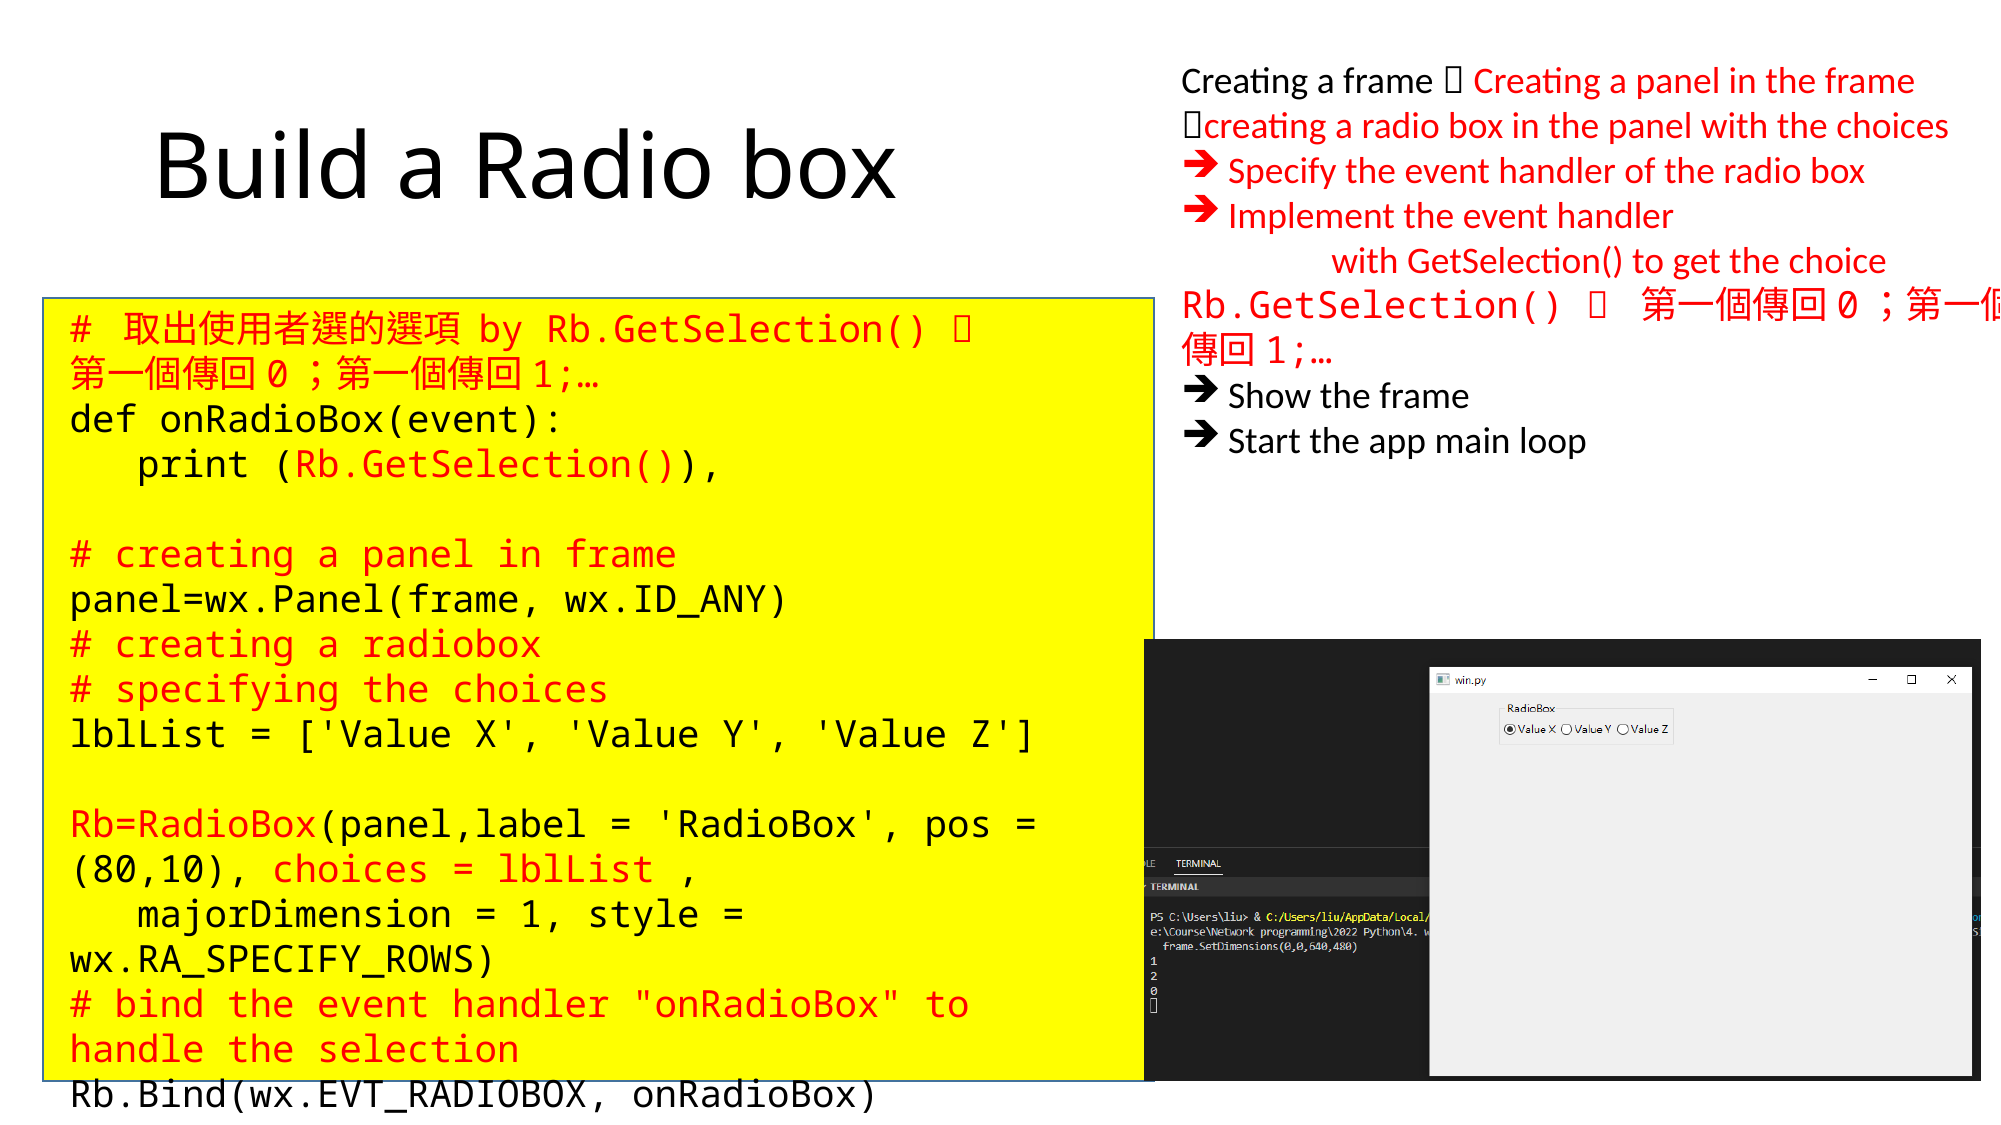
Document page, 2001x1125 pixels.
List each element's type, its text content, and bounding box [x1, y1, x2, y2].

text_box [42, 297, 1155, 1082]
text_box # 取出使用者選的選項 by Rb.GetSelection()  第一個傳回0；第一個傳回1;… def onRadioBox(event): print (Rb.GetSelection()), # creating a panel in frame panel=wx.Panel(frame, wx.ID_ANY) # creating a radiobox # specifying the choices lblList = ['Value X', 'Value Y', 'Value Z'] Rb=RadioBox(panel,label = 'RadioBox', pos = (80,10), choices = lblList , majorDimension = 1, style = wx.RA_SPECIFY_ROWS) # bind the event handler "onRadioBox" to handle the selection Rb.Bind(wx.EVT_RADIOBOX, onRadioBox) [54, 298, 1055, 1125]
picture [1144, 639, 1981, 1081]
text_box Creating a frame  Creating a panel in the frame creating a radio box in the panel with the choices Specify the event handler of the radio box Implement the event handler with GetSelection() to get the choice Rb.GetSelection()  第一個傳回0；第一個傳回1;… Show the frame Start the app main loop [1166, 48, 2000, 469]
title Build a Radio box [137, 59, 1166, 278]
